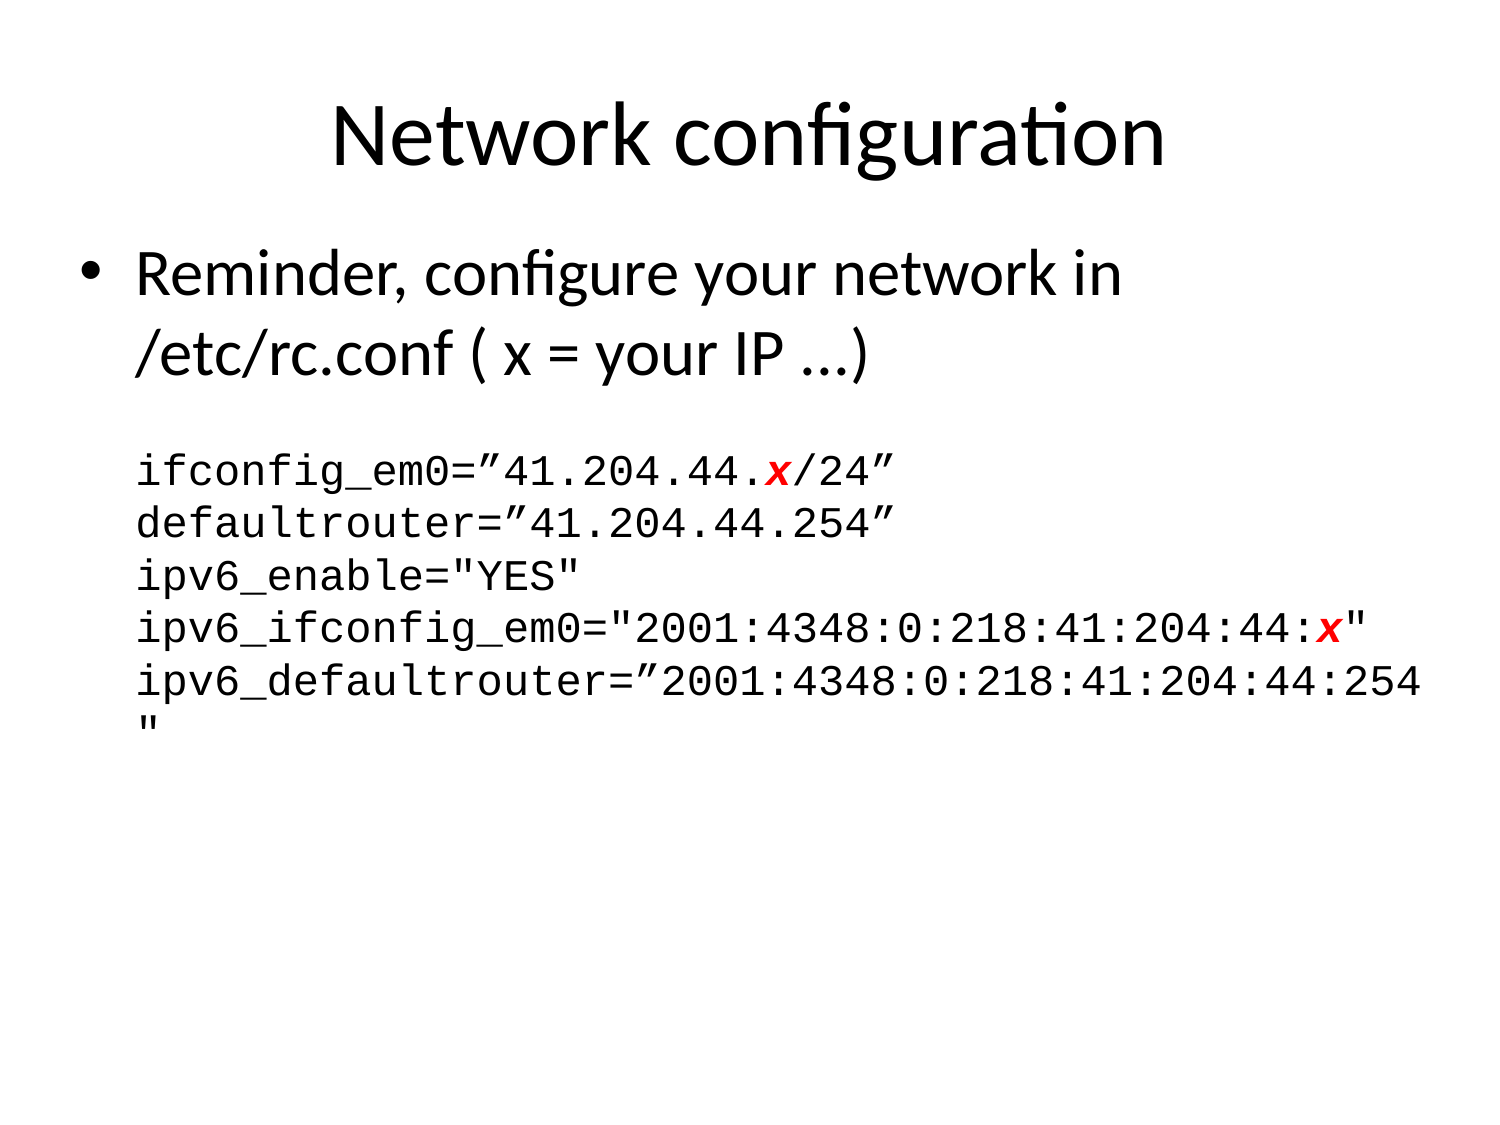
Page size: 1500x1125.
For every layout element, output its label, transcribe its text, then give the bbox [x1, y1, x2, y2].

title Network configuration [50, 44, 1450, 215]
list Reminder, configure your network in /etc/rc.conf ( x = your IP ...) ifconfig_em0=”41.204.44.x/24” defaultrouter=”41.204.44.254” ipv6_enable="YES" ipv6_ifconfig_em0="2001:4348:0:218:41:204:44:x" ipv6_defaultrouter=”2001:4348:0:218:41:204:44:254" [64, 221, 1444, 997]
